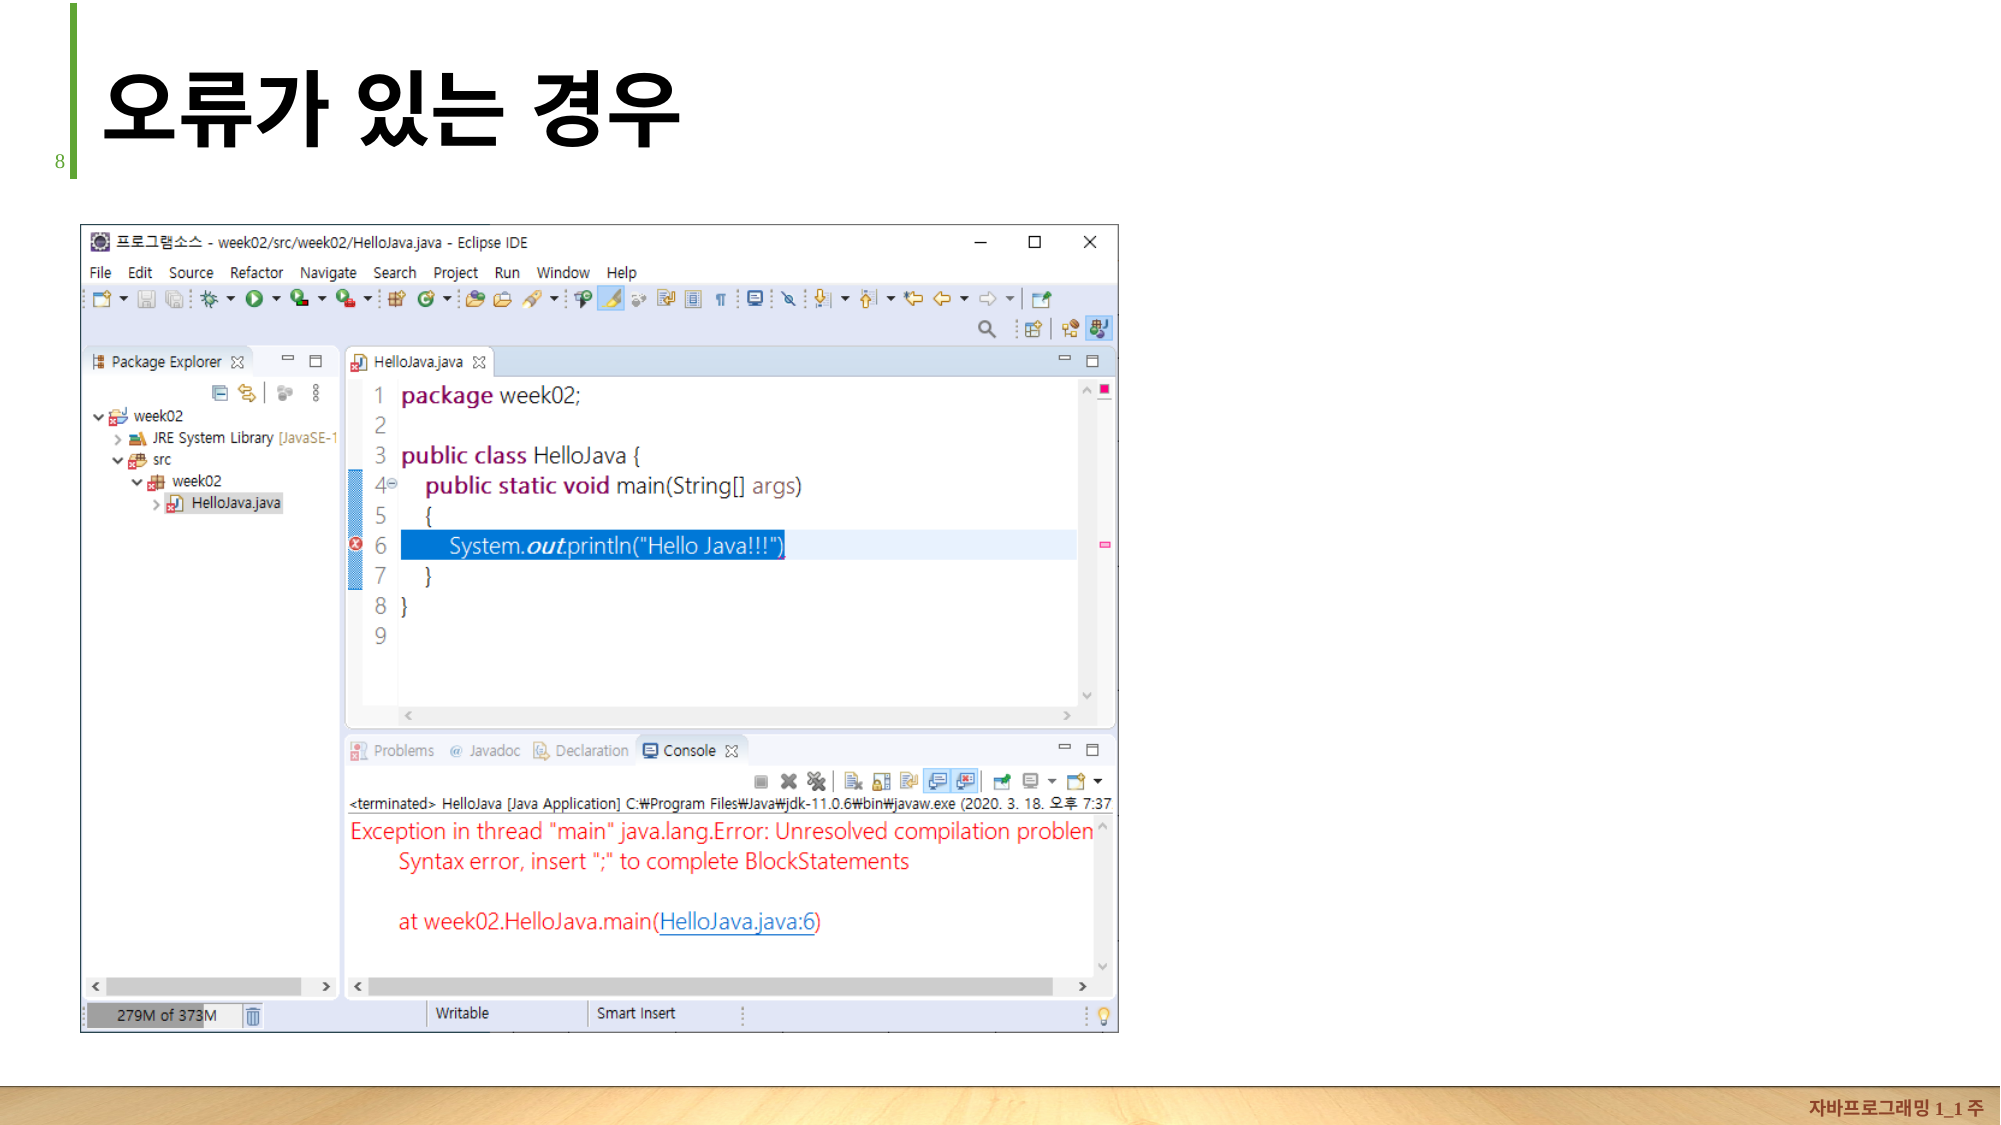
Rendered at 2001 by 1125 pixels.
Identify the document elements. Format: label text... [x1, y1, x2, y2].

footer 자바프로그래밍1_1주 [1201, 1091, 2000, 1125]
title 오류가 있는 경우 [86, 15, 1649, 167]
picture [79, 224, 1119, 1033]
slide_number 7 [19, 140, 81, 188]
picture [0, 1086, 2000, 1125]
